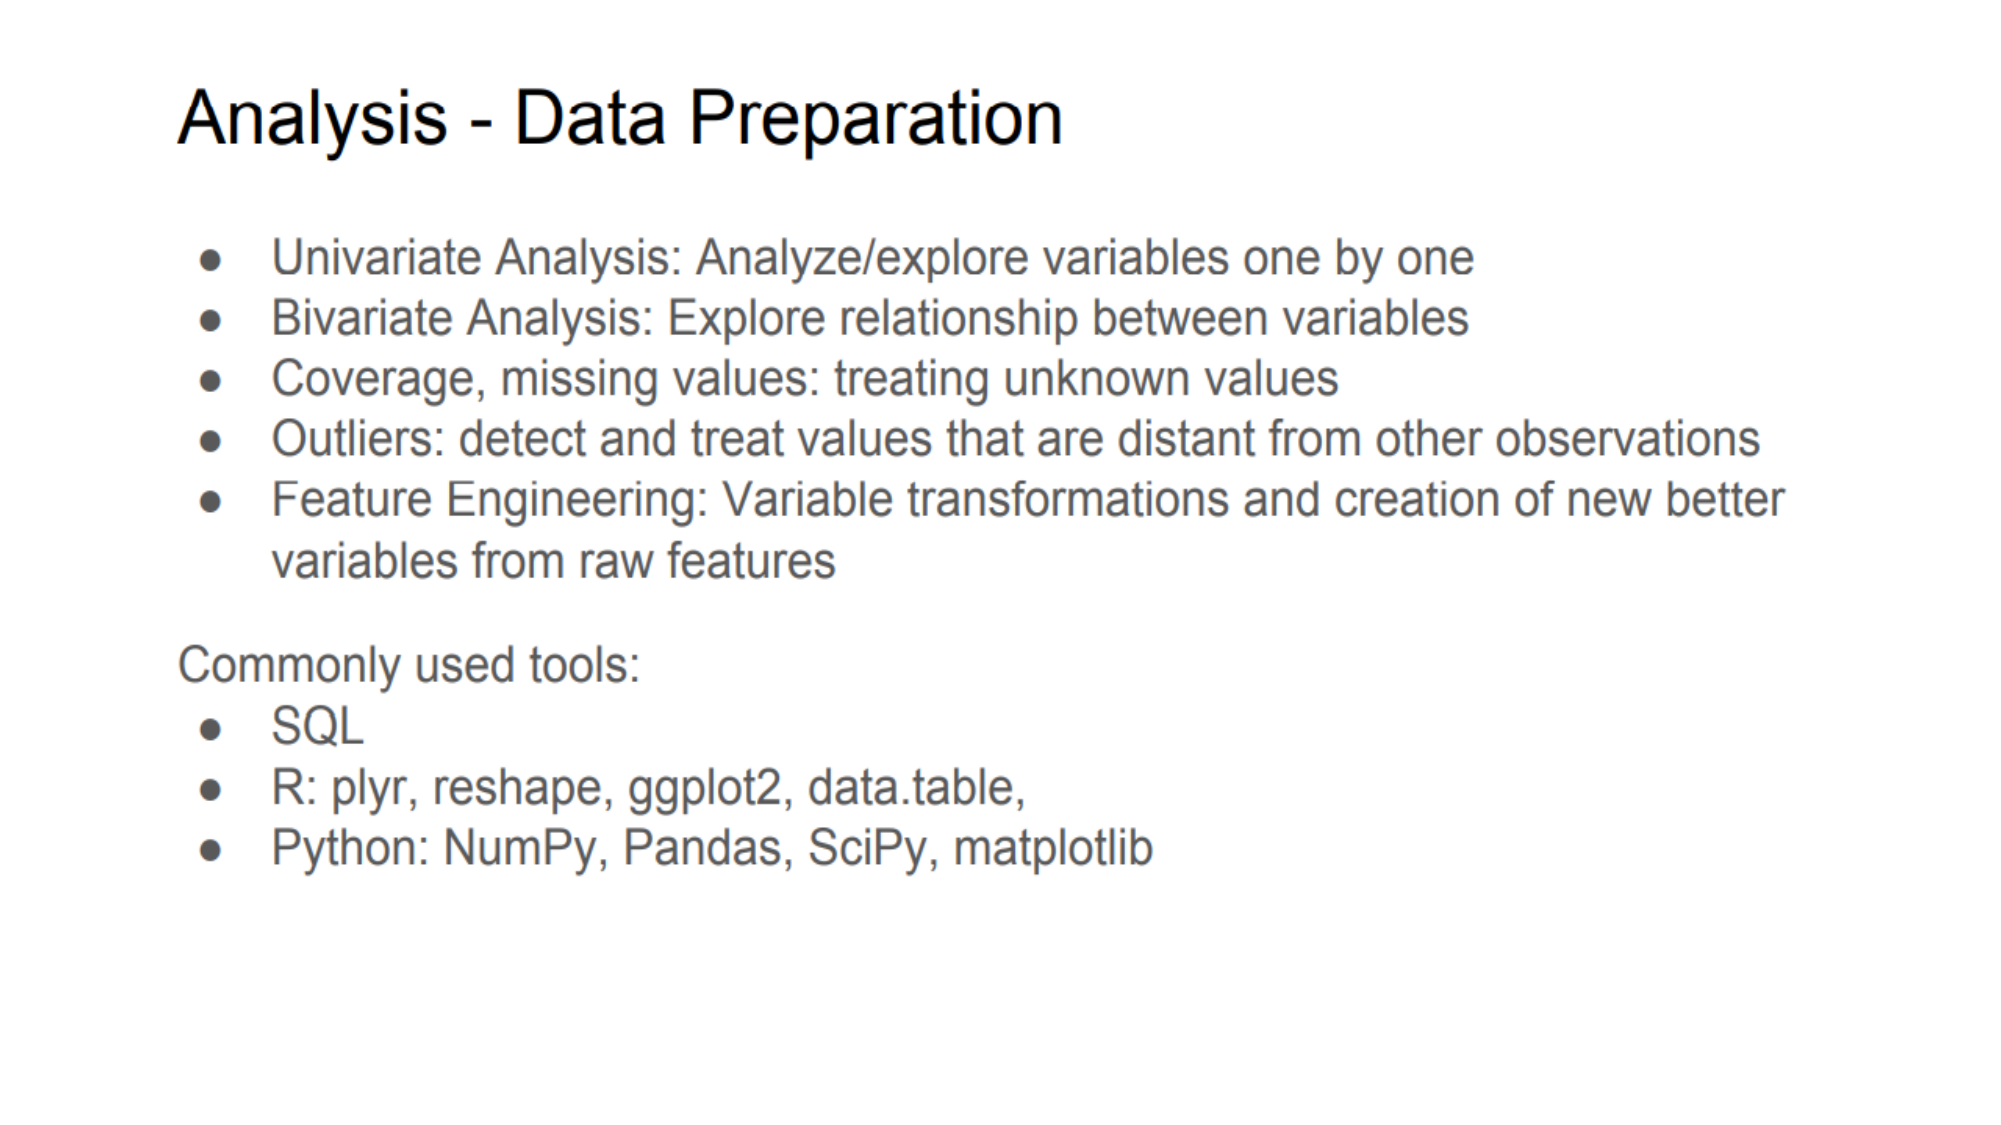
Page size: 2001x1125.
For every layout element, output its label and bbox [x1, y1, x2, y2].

picture [140, 40, 1863, 1029]
